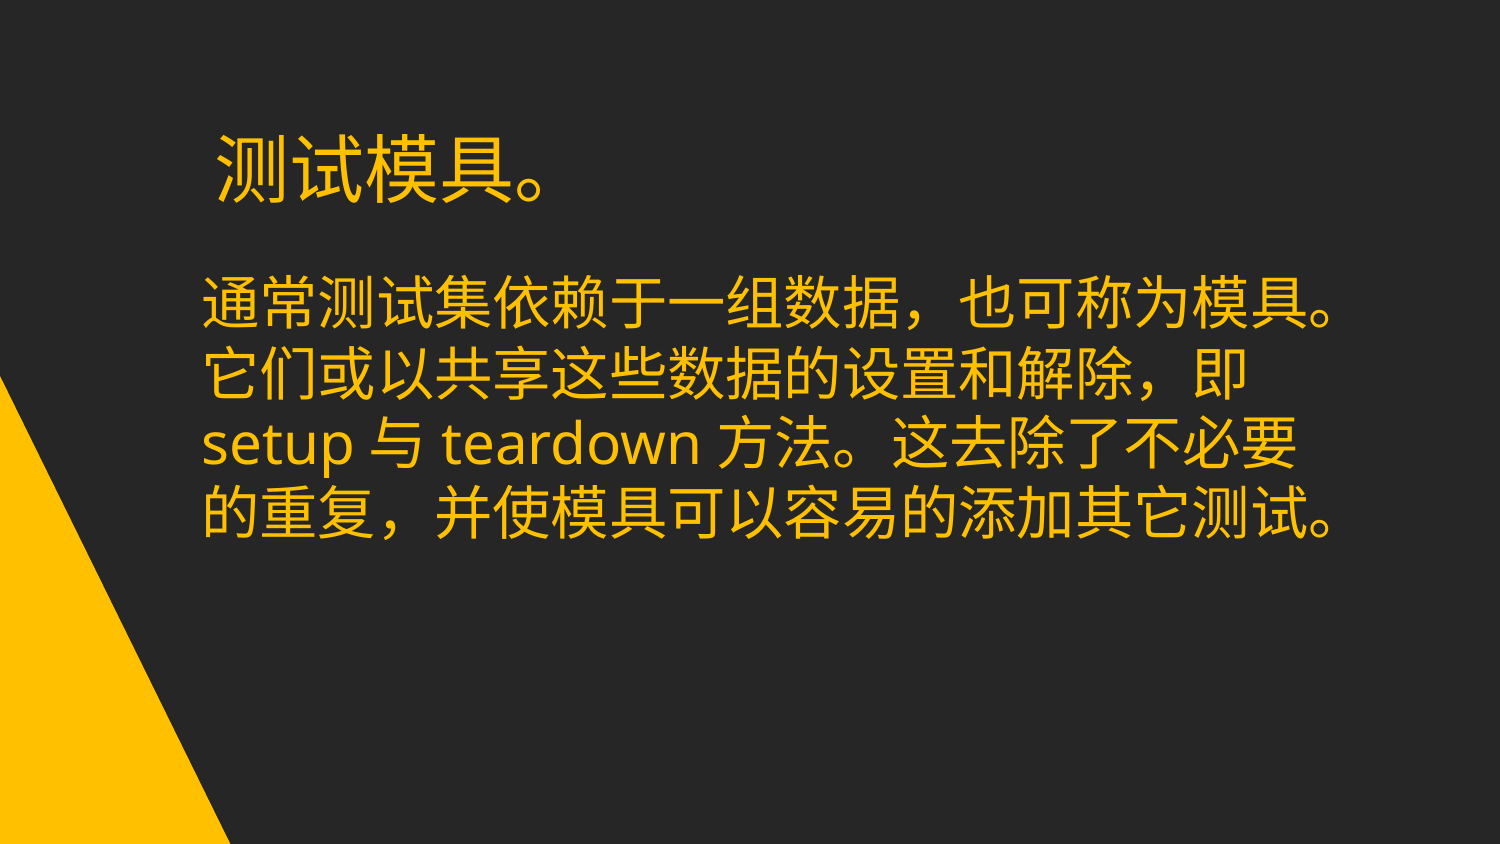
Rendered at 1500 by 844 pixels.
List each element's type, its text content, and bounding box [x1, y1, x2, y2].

text_box [0, 374, 233, 844]
text_box 通常测试集依赖于一组数据，也可称为模具。 它们或以共享这些数据的设置和解除，即setup与teardown方法。这去除了不必要的重复，并使模具可以容易的添加其它测试。 [186, 259, 1371, 624]
text_box 测试模具。 [199, 115, 1383, 310]
